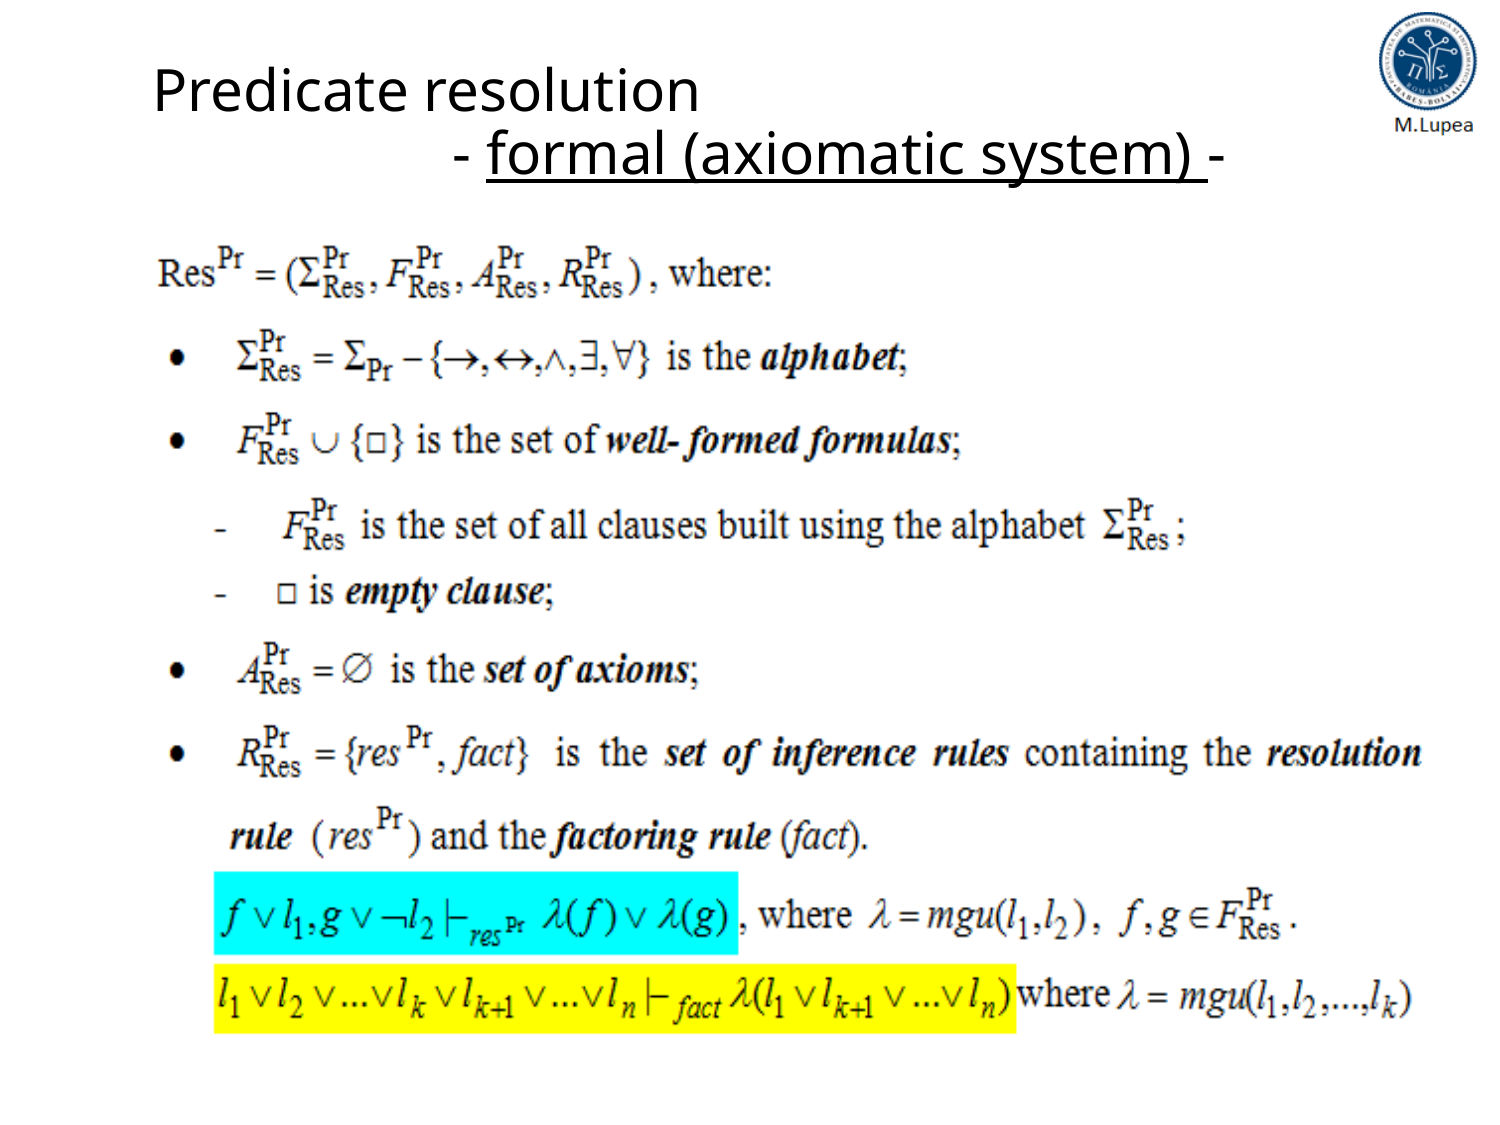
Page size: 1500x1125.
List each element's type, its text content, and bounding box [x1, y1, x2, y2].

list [137, 224, 1438, 1050]
title Predicate resolution - formal (axiomatic system) - [137, 35, 1468, 213]
picture [1379, 12, 1484, 143]
